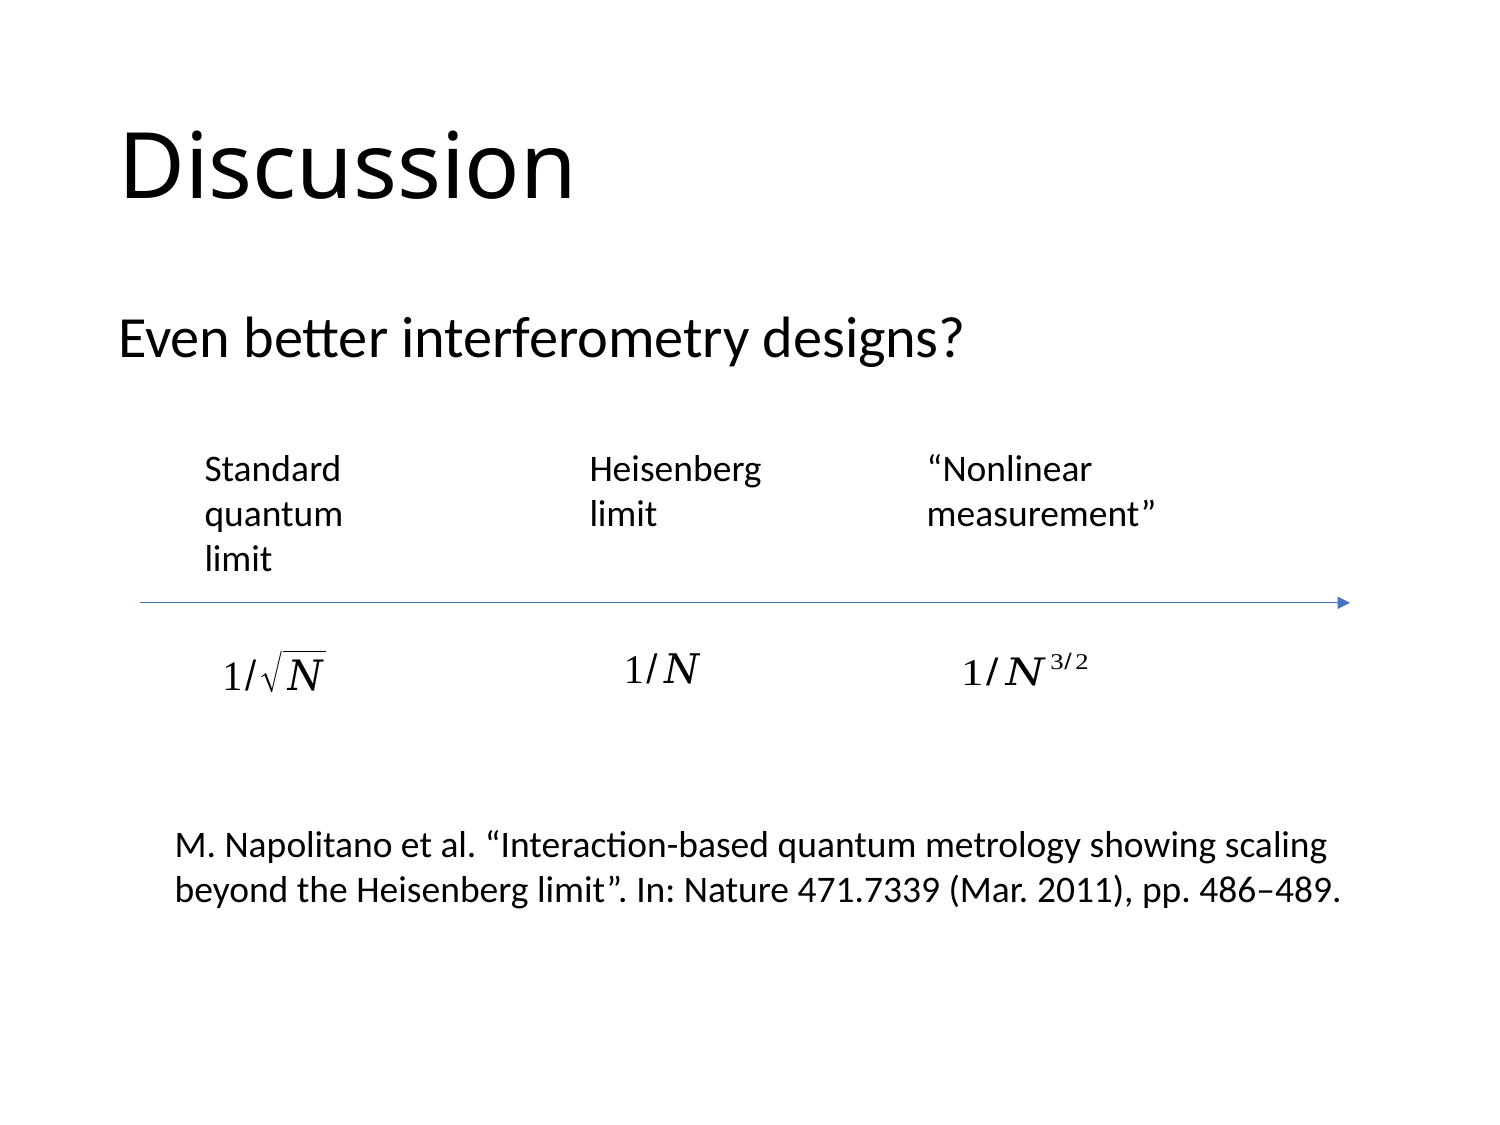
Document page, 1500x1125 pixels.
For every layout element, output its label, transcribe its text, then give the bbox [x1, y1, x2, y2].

text_box Standard quantum limit [189, 436, 359, 587]
text_box Heisenberg limit [574, 436, 777, 542]
text_box M. Napolitano et al. “Interaction-based quantum metrology showing scaling beyond the Heisenberg limit”. In: Nature 471.7339 (Mar. 2011), pp. 486–489. [159, 812, 1454, 918]
title Discussion [103, 59, 1397, 278]
text_box “Nonlinear measurement” [911, 436, 1172, 587]
list Even better interferometry designs? [103, 299, 1397, 394]
